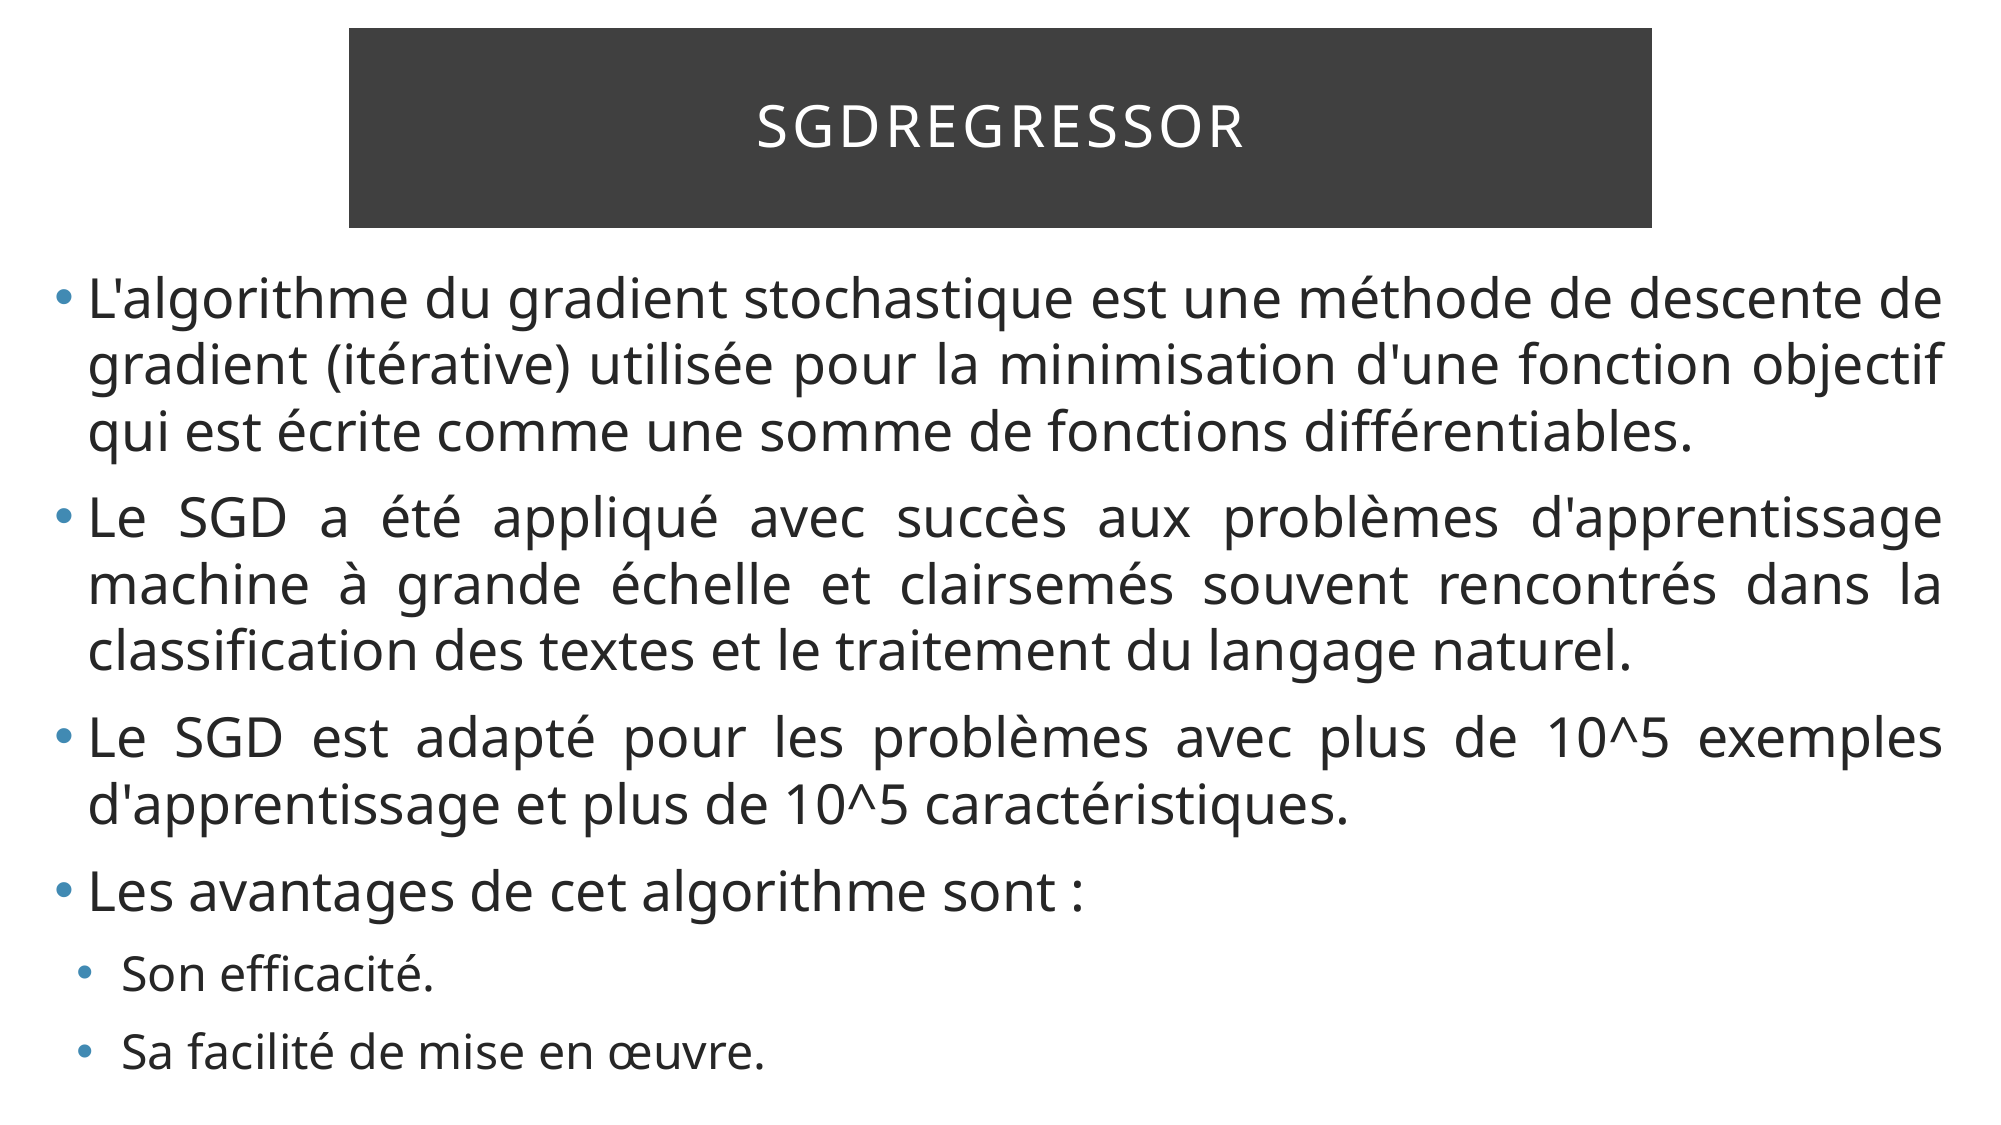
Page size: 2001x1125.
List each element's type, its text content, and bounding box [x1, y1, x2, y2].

title SGDRegressor [349, 28, 1652, 228]
list L'algorithme du gradient stochastique est une méthode de descente de gradient (itérative) utilisée pour la minimisation d'une fonction objectif qui est écrite comme une somme de fonctions différentiables. Le SGD a été appliqué avec succès aux problèmes d'apprentissage machine à grande échelle et clairsemés souvent rencontrés dans la classification des textes et le traitement du langage naturel. Le SGD est adapté pour les problèmes avec plus de 10^5 exemples d'apprentissage et plus de 10^5 caractéristiques. Les avantages de cet algorithme sont : Son efficacité. Sa facilité de mise en œuvre. [39, 255, 1961, 1094]
